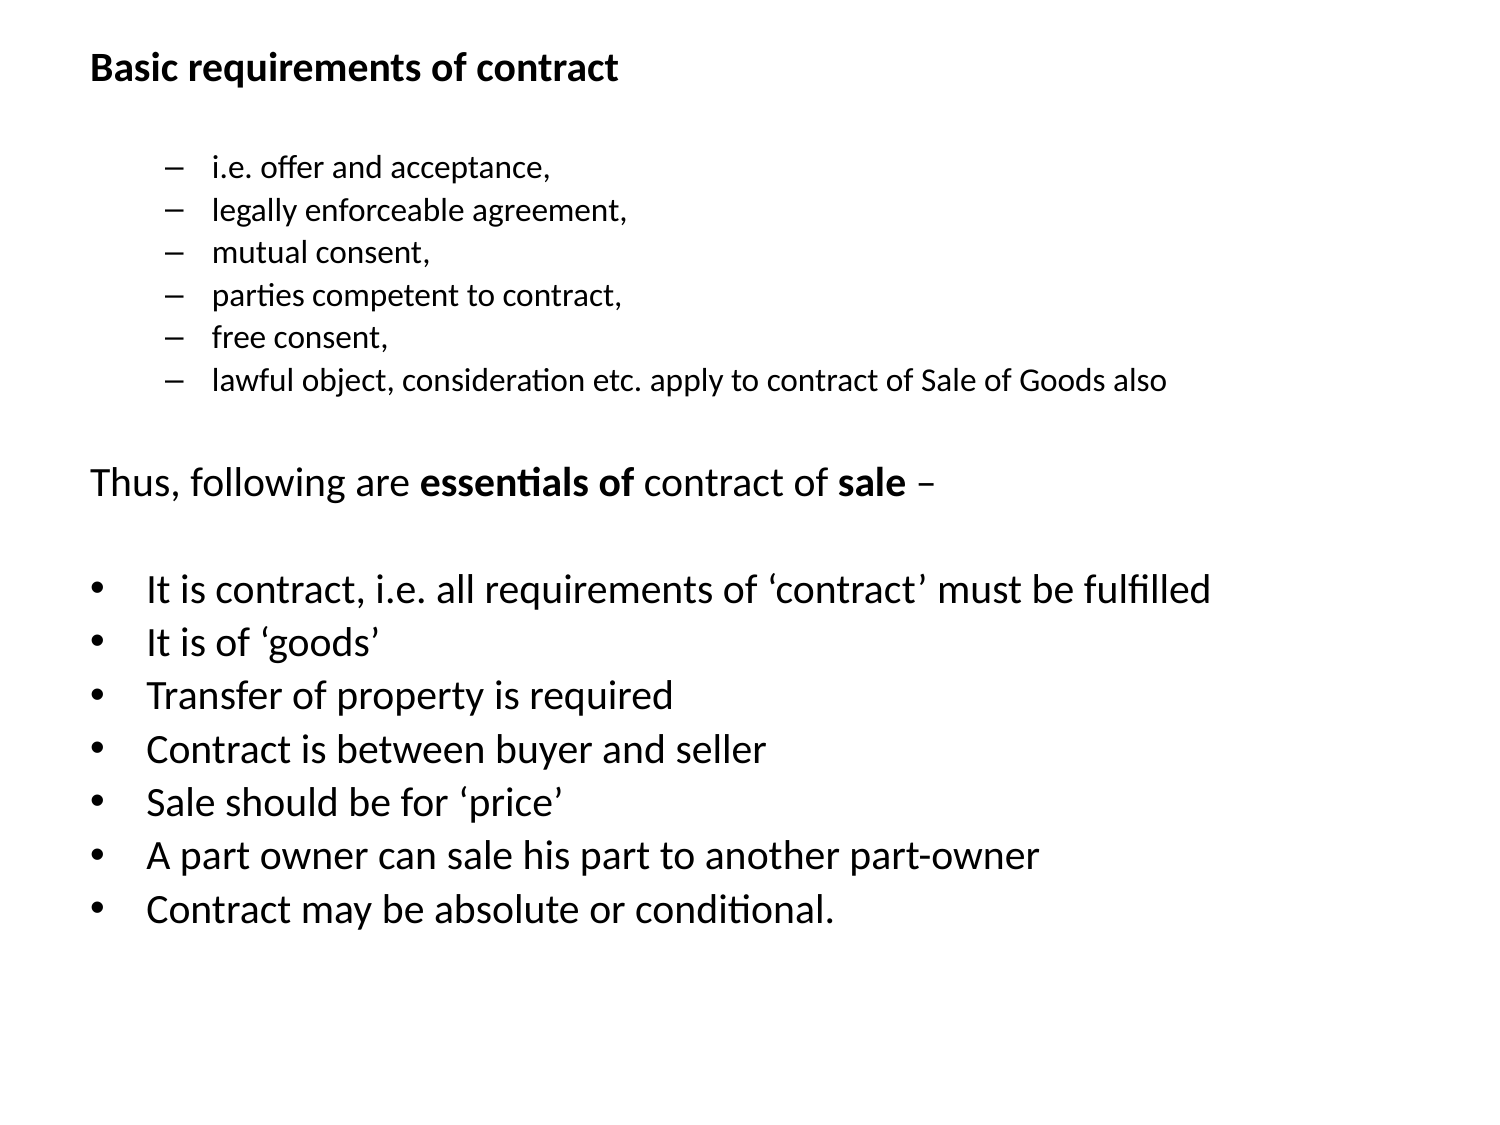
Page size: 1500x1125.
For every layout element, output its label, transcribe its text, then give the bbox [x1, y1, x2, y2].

list Basic requirements of contract i.e. offer and acceptance, legally enforceable agreement, mutual consent, parties competent to contract, free consent, lawful object, consideration etc. apply to contract of Sale of Goods also Thus, following are essentials of contract of sale – It is contract, i.e. all requirements of ‘contract’ must be fulfilled It is of ‘goods’ Transfer of property is required Contract is between buyer and seller Sale should be for ‘price’ A part owner can sale his part to another part-owner Contract may be absolute or conditional. [75, 37, 1425, 1063]
